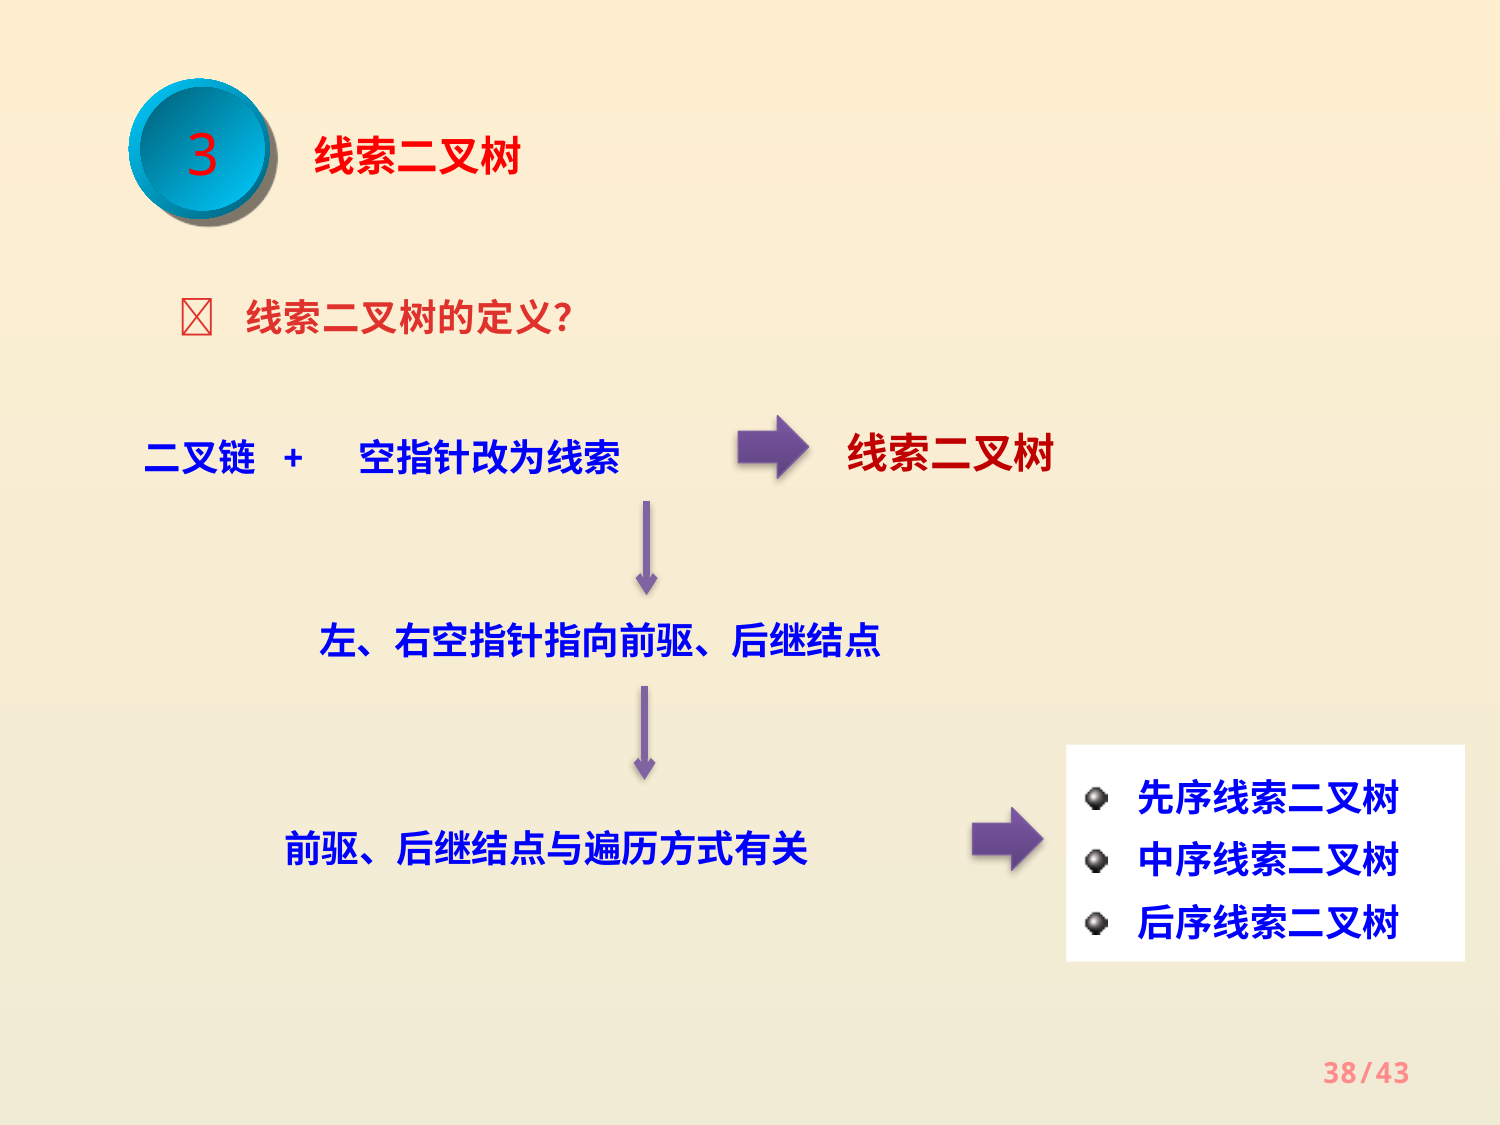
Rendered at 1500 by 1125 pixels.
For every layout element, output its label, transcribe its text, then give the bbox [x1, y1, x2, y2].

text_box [972, 744, 1465, 965]
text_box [269, 685, 973, 879]
text_box 二叉链 + 空指针改为线索 [128, 408, 680, 486]
text_box  线索二叉树的定义？ [164, 269, 832, 347]
slide_number 38/43 [1074, 1042, 1425, 1103]
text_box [128, 78, 270, 219]
text_box 线索二叉树 [275, 117, 715, 187]
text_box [738, 407, 1137, 486]
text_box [304, 501, 1044, 671]
